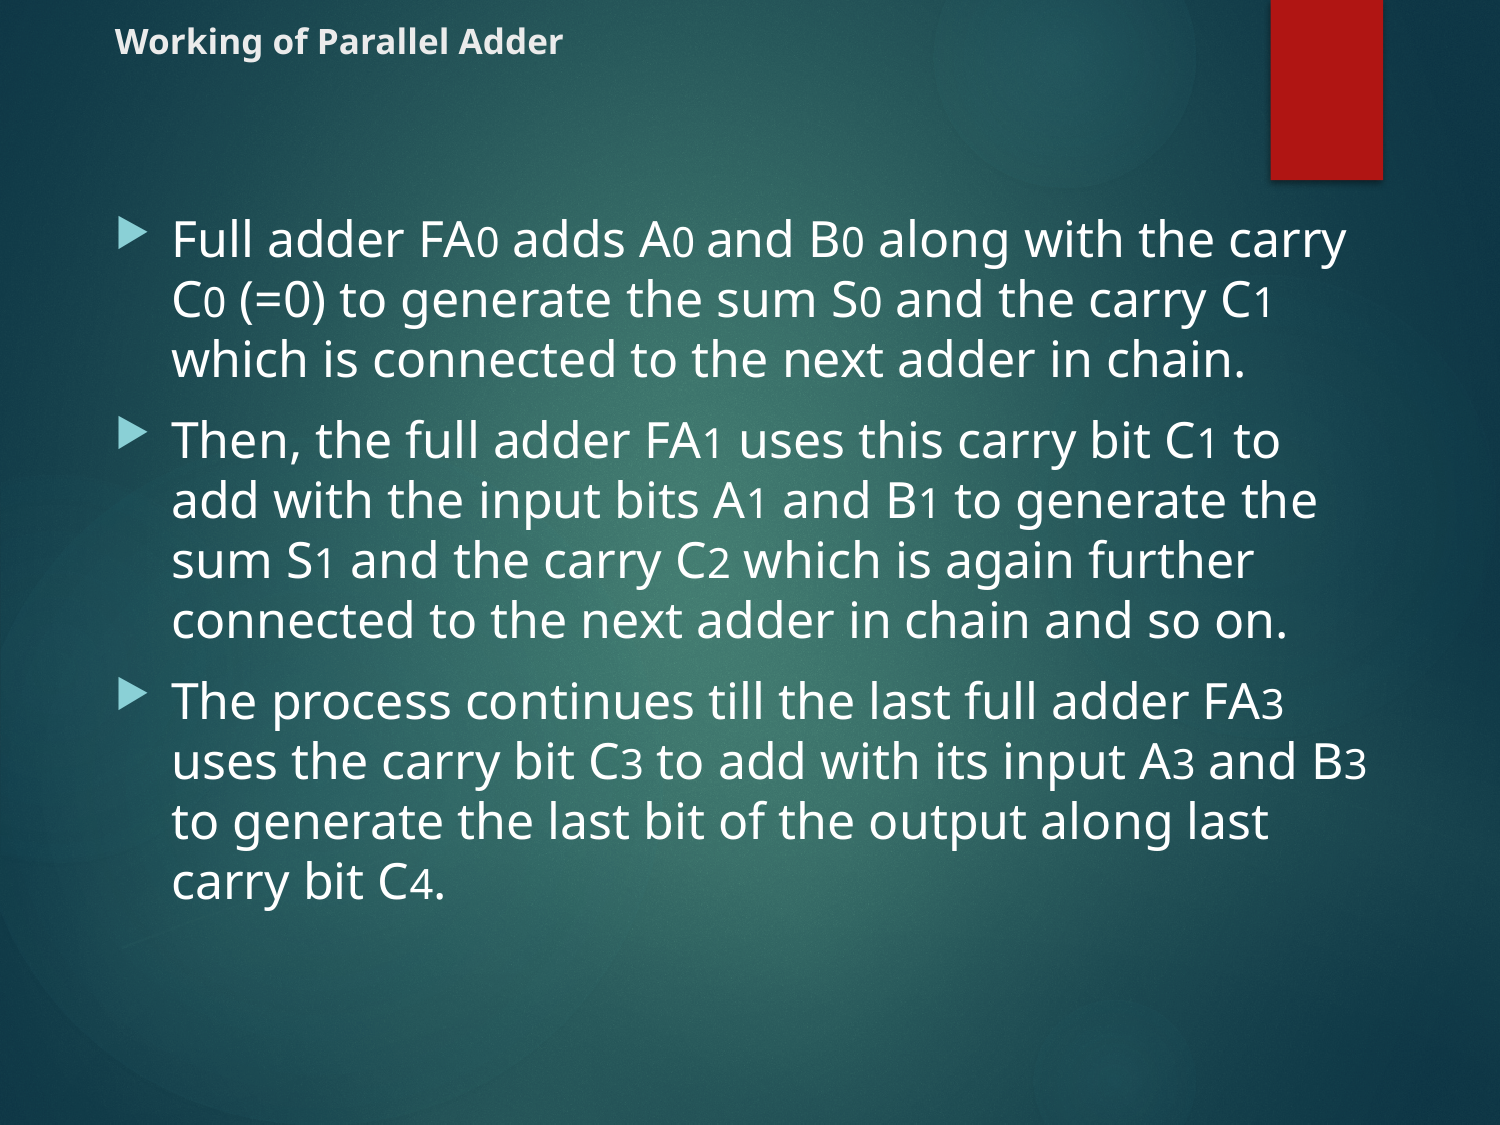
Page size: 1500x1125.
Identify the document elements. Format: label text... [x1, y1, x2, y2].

title Working of Parallel Adder [99, 12, 1142, 113]
list Full adder FA0 adds A0 and B0 along with the carry C0 (=0) to generate the sum S0 and the carry C1 which is connected to the next adder in chain. Then, the full adder FA1 uses this carry bit C1 to add with the input bits A1 and B1 to generate the sum S1 and the carry C2 which is again further connected to the next adder in chain and so on. The process continues till the last full adder FA3 uses the carry bit C3 to add with its input A3 and B3 to generate the last bit of the output along last carry bit C4. [99, 200, 1388, 1050]
